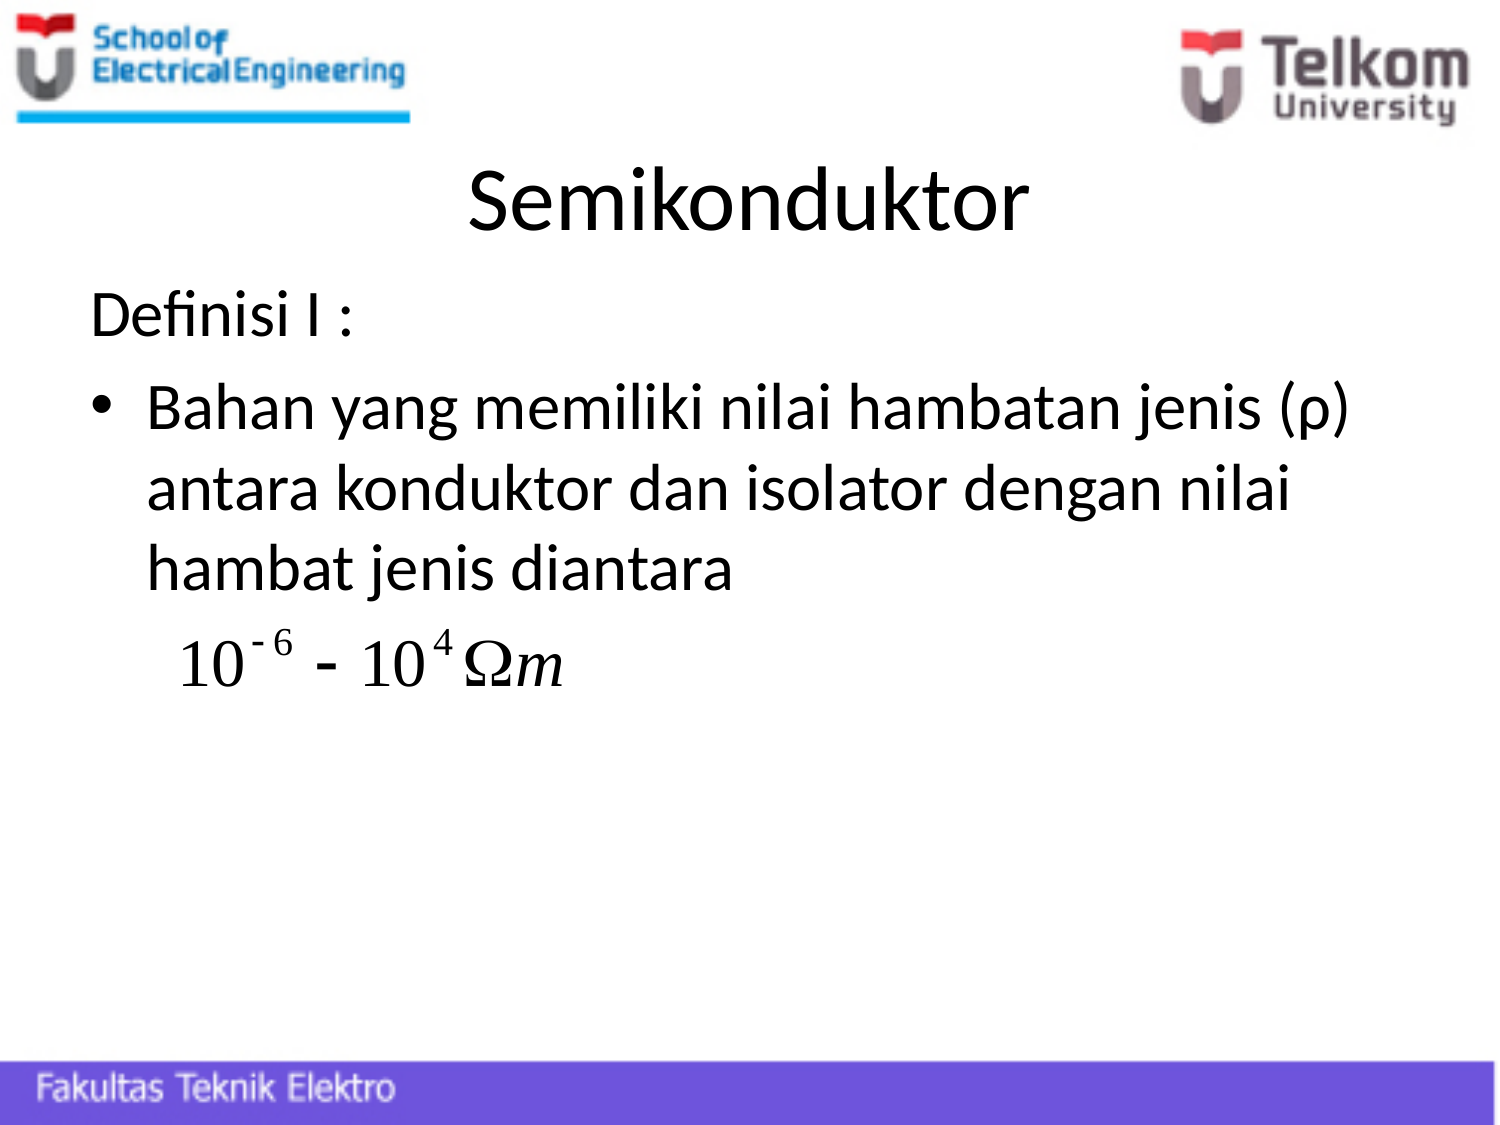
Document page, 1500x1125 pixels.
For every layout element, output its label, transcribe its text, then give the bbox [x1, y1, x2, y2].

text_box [174, 612, 576, 704]
list Definisi I : Bahan yang memiliki nilai hambatan jenis (ρ) antara konduktor dan isolator dengan nilai hambat jenis diantara [75, 262, 1425, 546]
picture [0, 547, 1500, 1125]
picture [0, 0, 1500, 546]
list Definisi I : Bahan yang memiliki nilai hambatan jenis (ρ) antara konduktor dan isolator dengan nilai hambat jenis diantara [75, 547, 1425, 1005]
title Semikonduktor [75, 45, 1425, 233]
